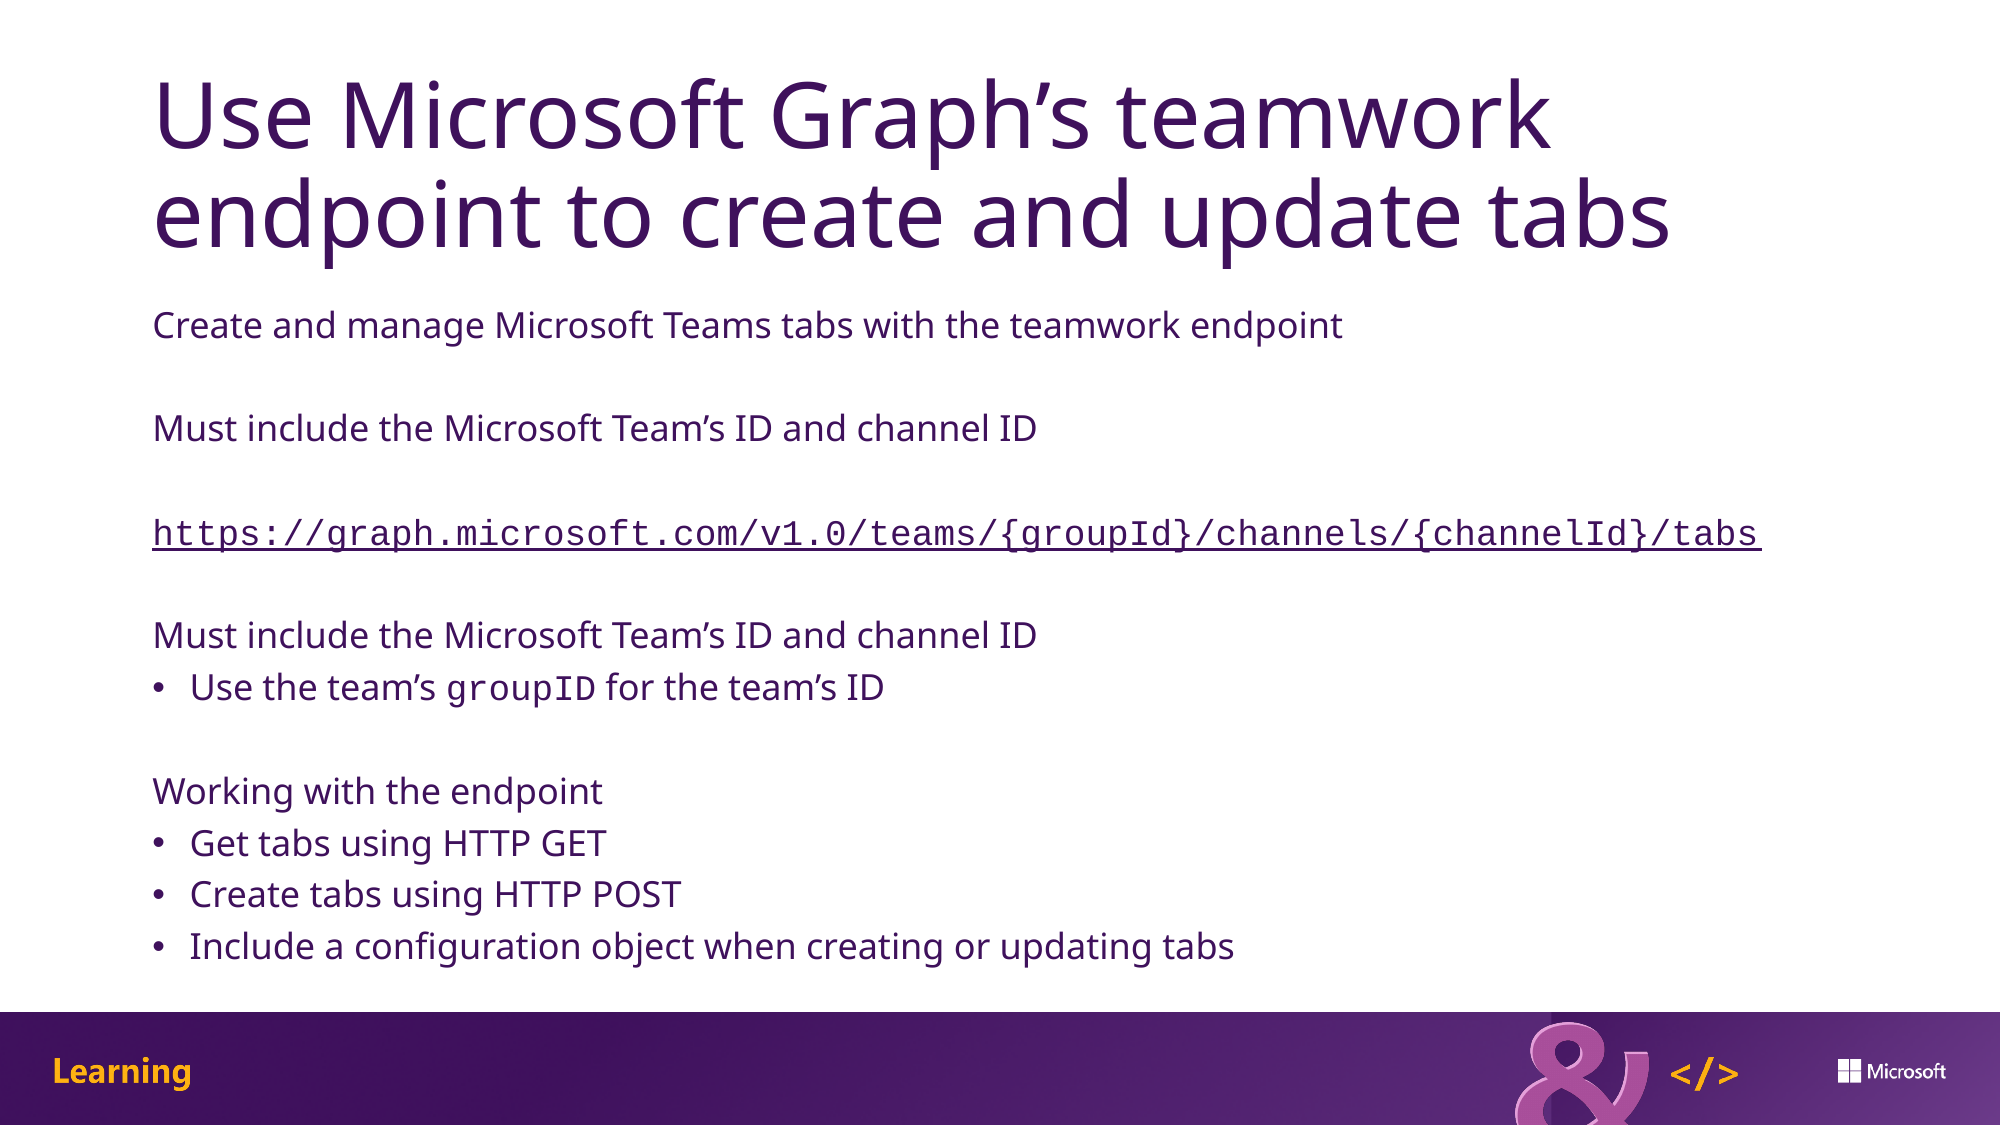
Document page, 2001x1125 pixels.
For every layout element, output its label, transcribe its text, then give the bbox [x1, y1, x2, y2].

title Use Microsoft Graph’s teamwork endpoint to create and update tabs [137, 59, 1863, 278]
picture [0, 1012, 2000, 1125]
list Create and manage Microsoft Teams tabs with the teamwork endpoint Must include the Microsoft Team’s ID and channel ID https://graph.microsoft.com/v1.0/teams/{groupId}/channels/{channelId}/tabs Must include the Microsoft Team’s ID and channel ID Use the team’s groupID for the team’s ID Working with the endpoint Get tabs using HTTP GET Create tabs using HTTP POST Include a configuration object when creating or updating tabs [137, 299, 1863, 990]
